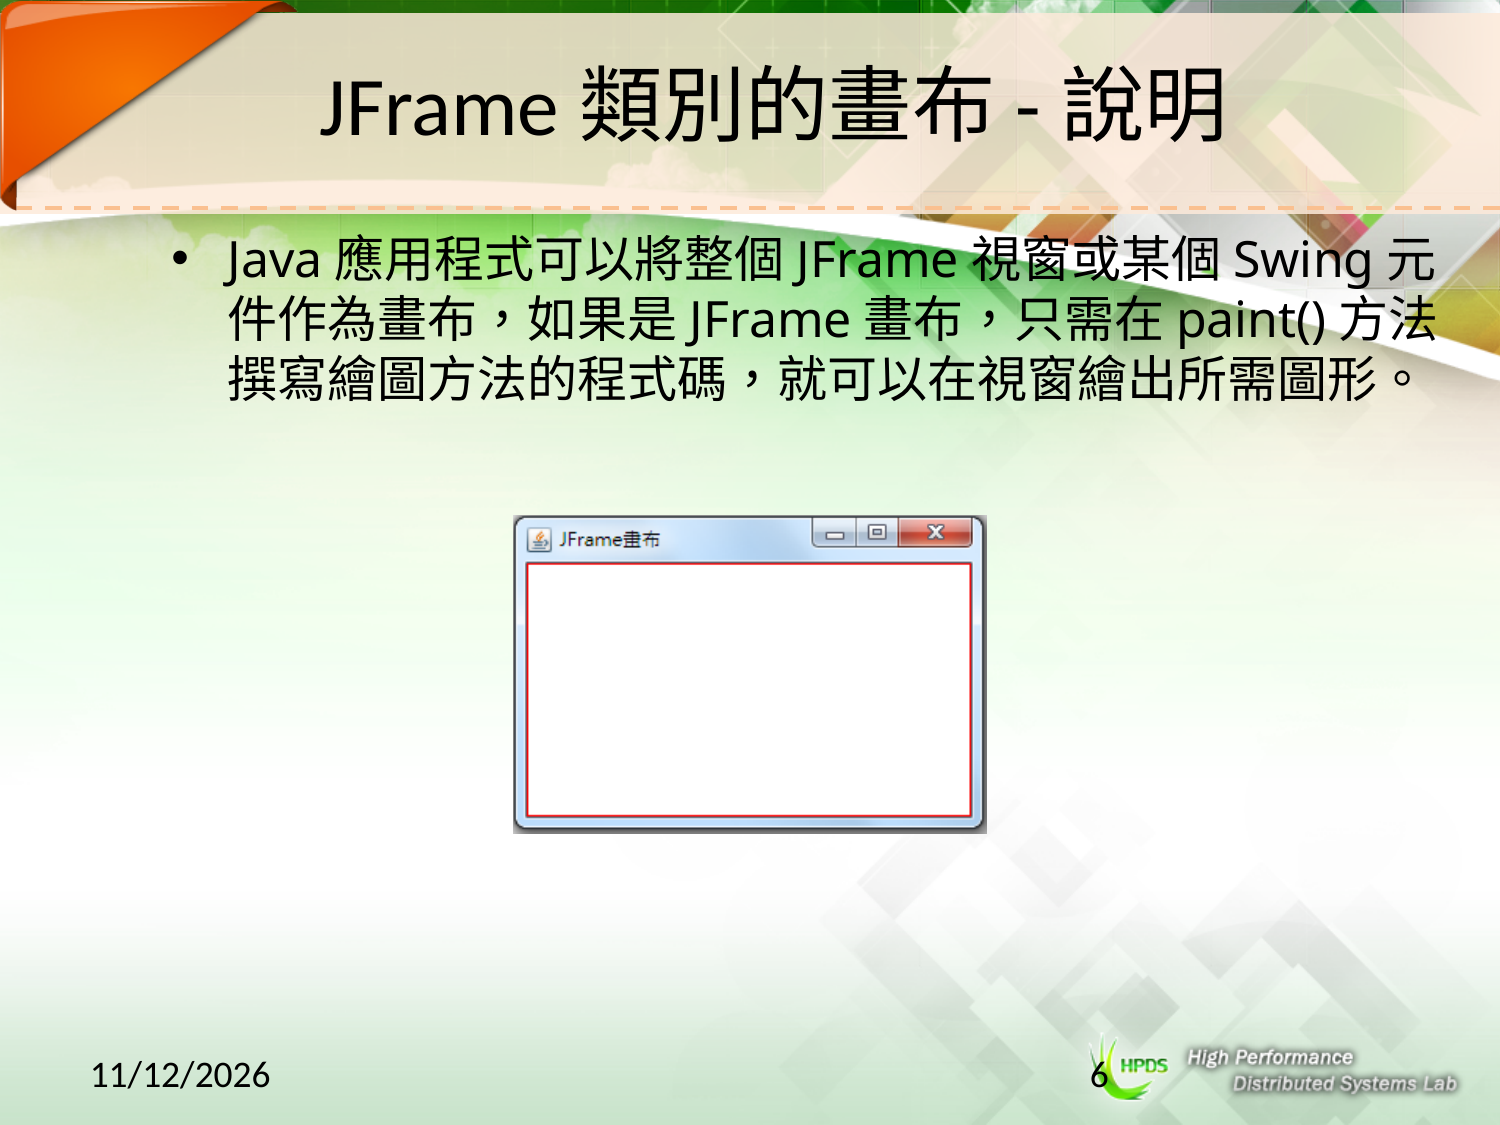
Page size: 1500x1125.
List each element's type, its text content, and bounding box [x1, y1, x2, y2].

text_box JFrame類別的畫布-說明 [312, 44, 1435, 160]
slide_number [75, 1042, 425, 1103]
picture [0, 0, 1500, 1125]
text_box [312, 11, 1500, 207]
text_box Java應用程式可以將整個JFrame視窗或某個Swing元件作為畫布，如果是JFrame畫布，只需在paint()方法撰寫繪圖方法的程式碼，就可以在視窗繪出所需圖形。 [156, 220, 1458, 764]
slide_number 6 [1074, 1042, 1425, 1103]
